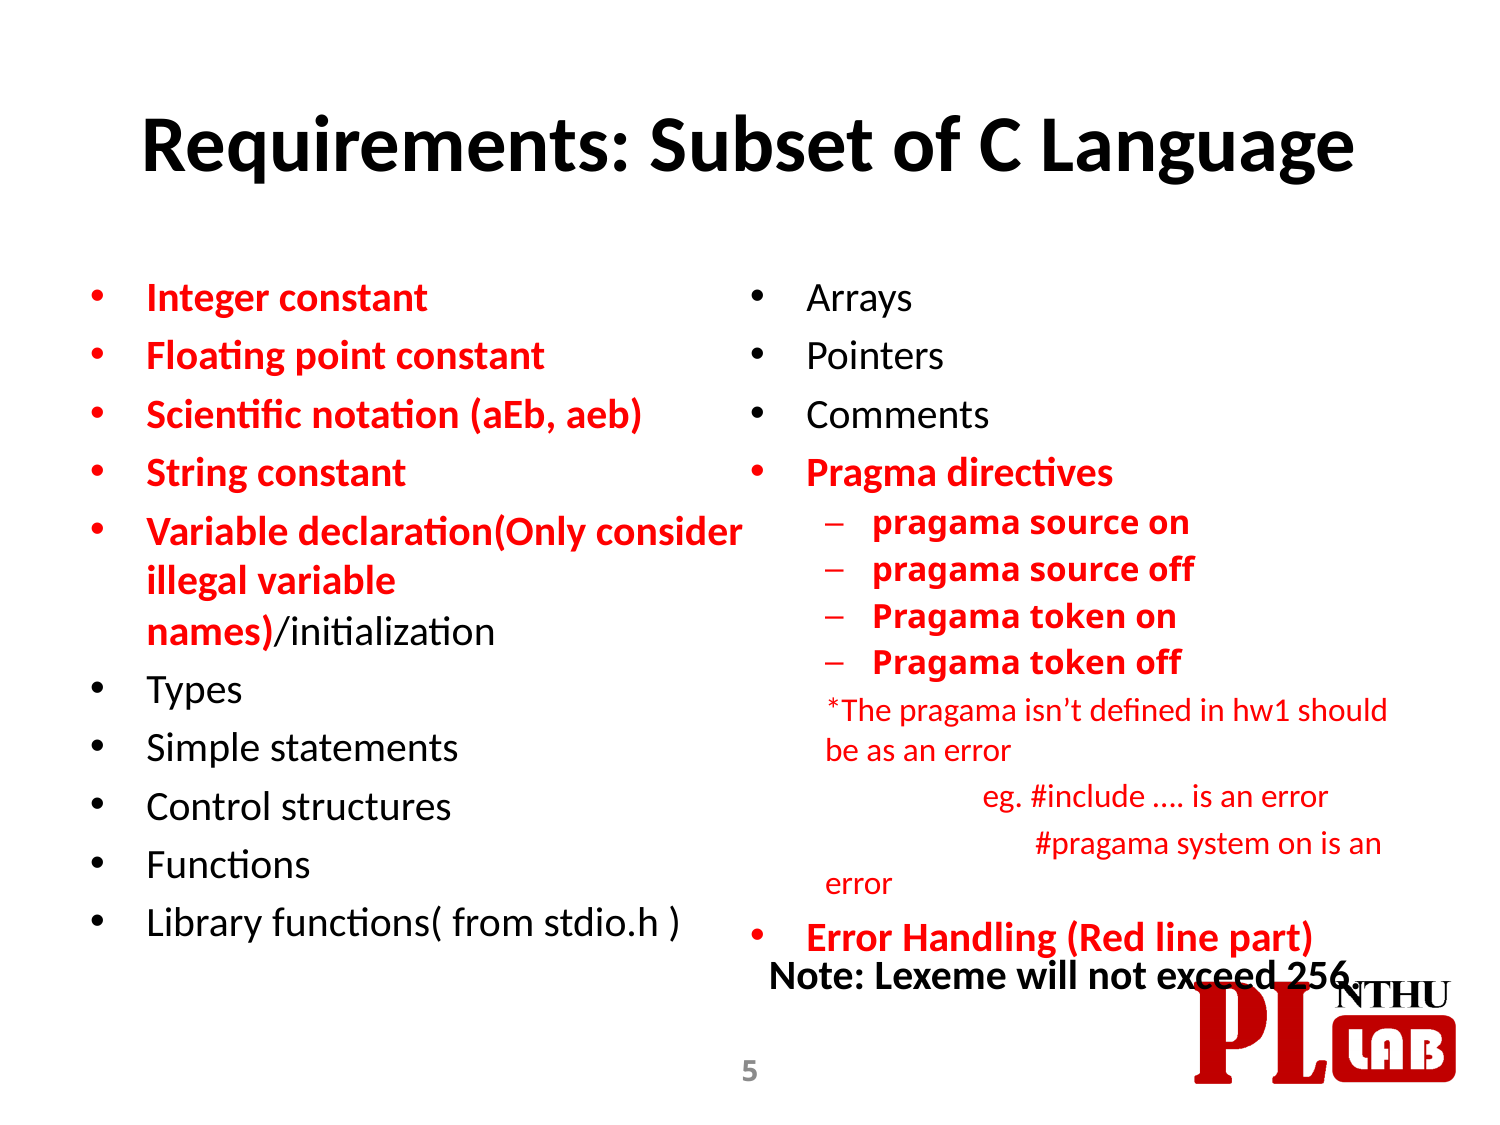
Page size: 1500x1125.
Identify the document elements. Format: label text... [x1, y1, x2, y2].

list Integer constant Floating point constant Scientific notation (aEb, aeb) String constant Variable declaration(Only consider illegal variable names)/initialization Types Simple statements Control structures Functions Library functions( from stdio.h ) Arrays Pointers Comments Pragma directives pragama source on pragama source off Pragama token on Pragama token off *The pragama isn’t defined in hw1 should be as an error eg. #include …. is an error #pragama system on is an error Error Handling (Red line part) [75, 262, 1425, 1005]
slide_number 5 [575, 1042, 925, 1103]
text_box Note: Lexeme will not exceed 256. [754, 940, 1377, 1006]
title Requirements: Subset of C Language [75, 45, 1425, 233]
picture [1187, 964, 1467, 1094]
